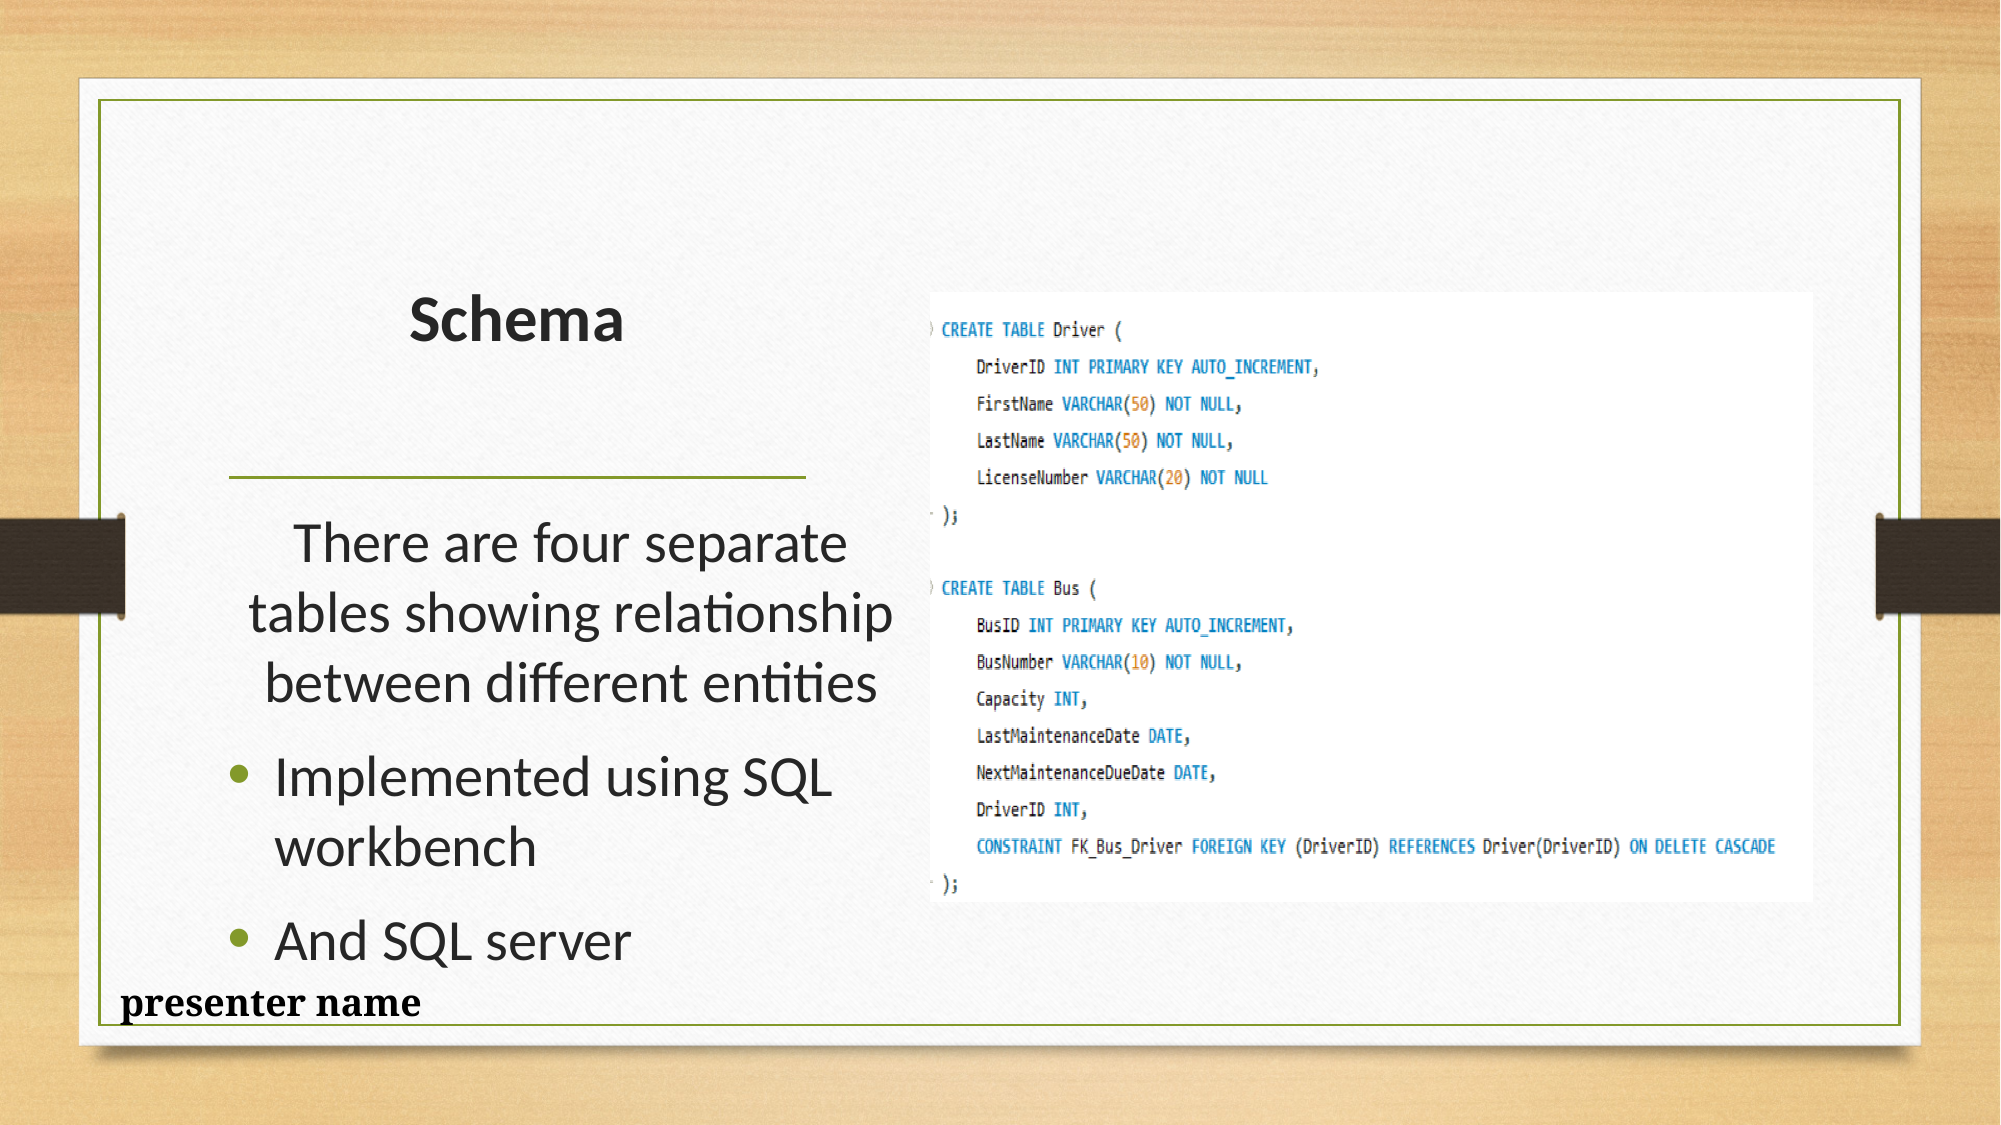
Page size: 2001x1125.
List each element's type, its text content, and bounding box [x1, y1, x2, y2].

list There are four separate tables showing relationship between different entities Implemented using SQL workbench And SQL server [212, 497, 931, 988]
title Schema [212, 137, 823, 363]
text_box presenter name [105, 971, 577, 1032]
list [930, 292, 1813, 902]
picture [0, 0, 2001, 1125]
